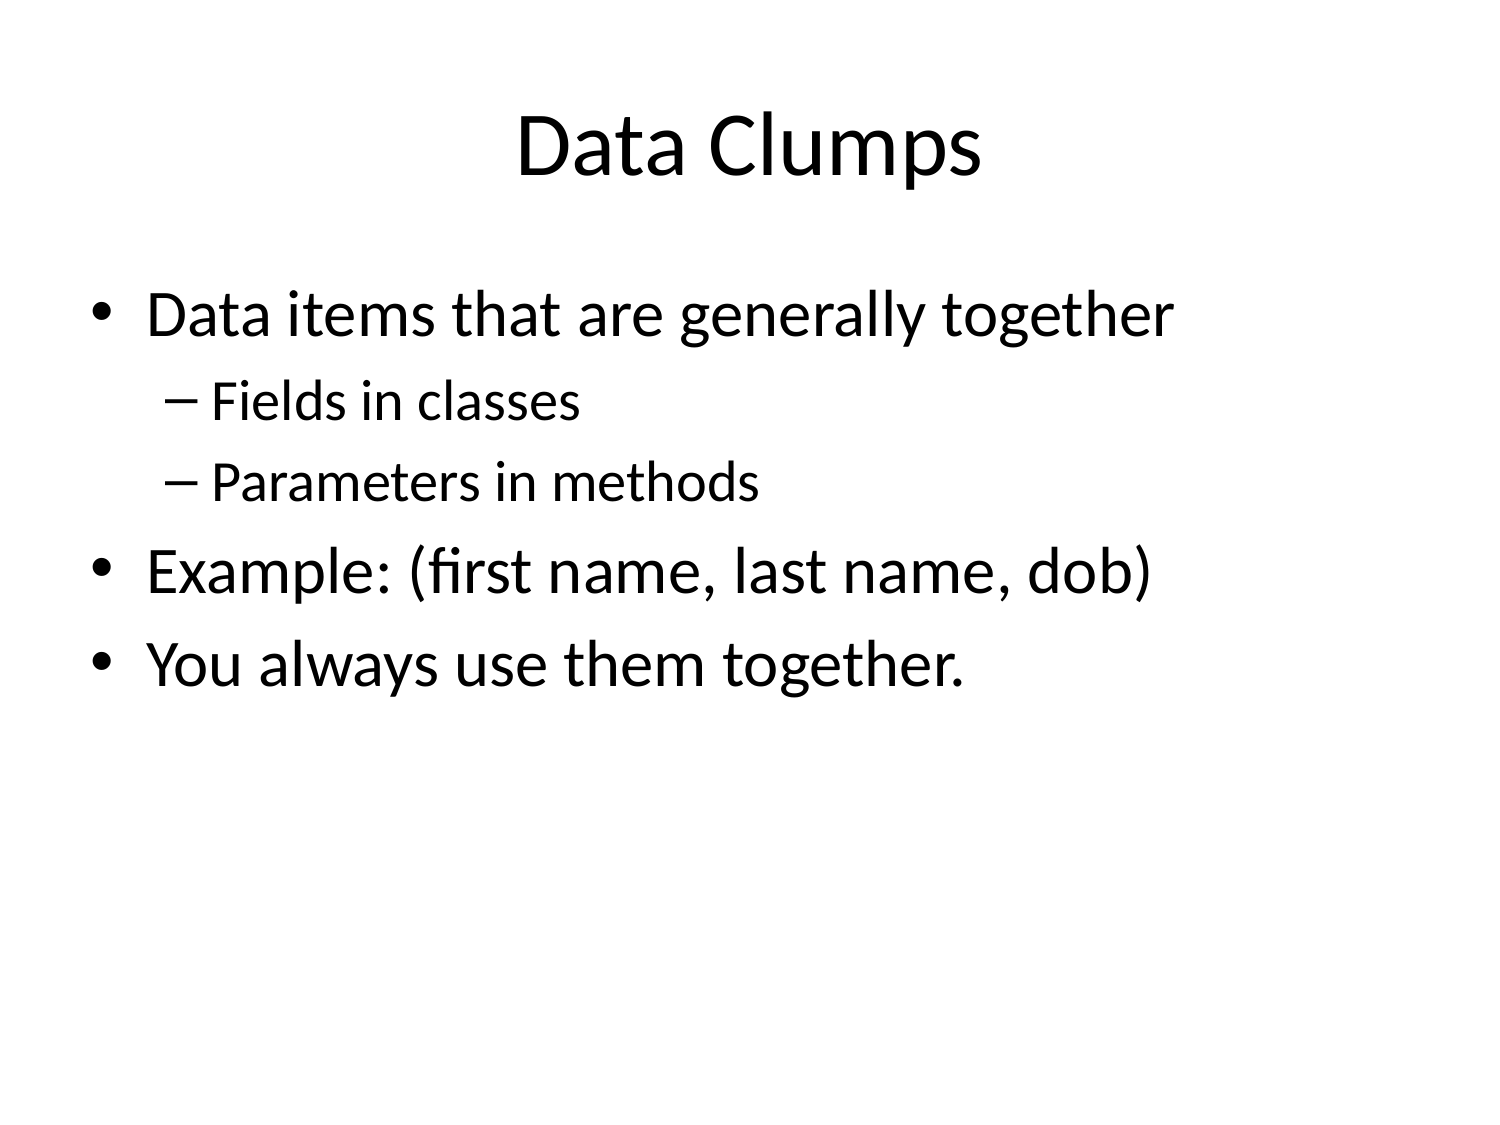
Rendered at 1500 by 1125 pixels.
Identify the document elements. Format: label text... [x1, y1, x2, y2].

title Data Clumps [75, 45, 1425, 233]
list Data items that are generally together Fields in classes Parameters in methods Example: (first name, last name, dob) You always use them together. [75, 262, 1425, 1005]
